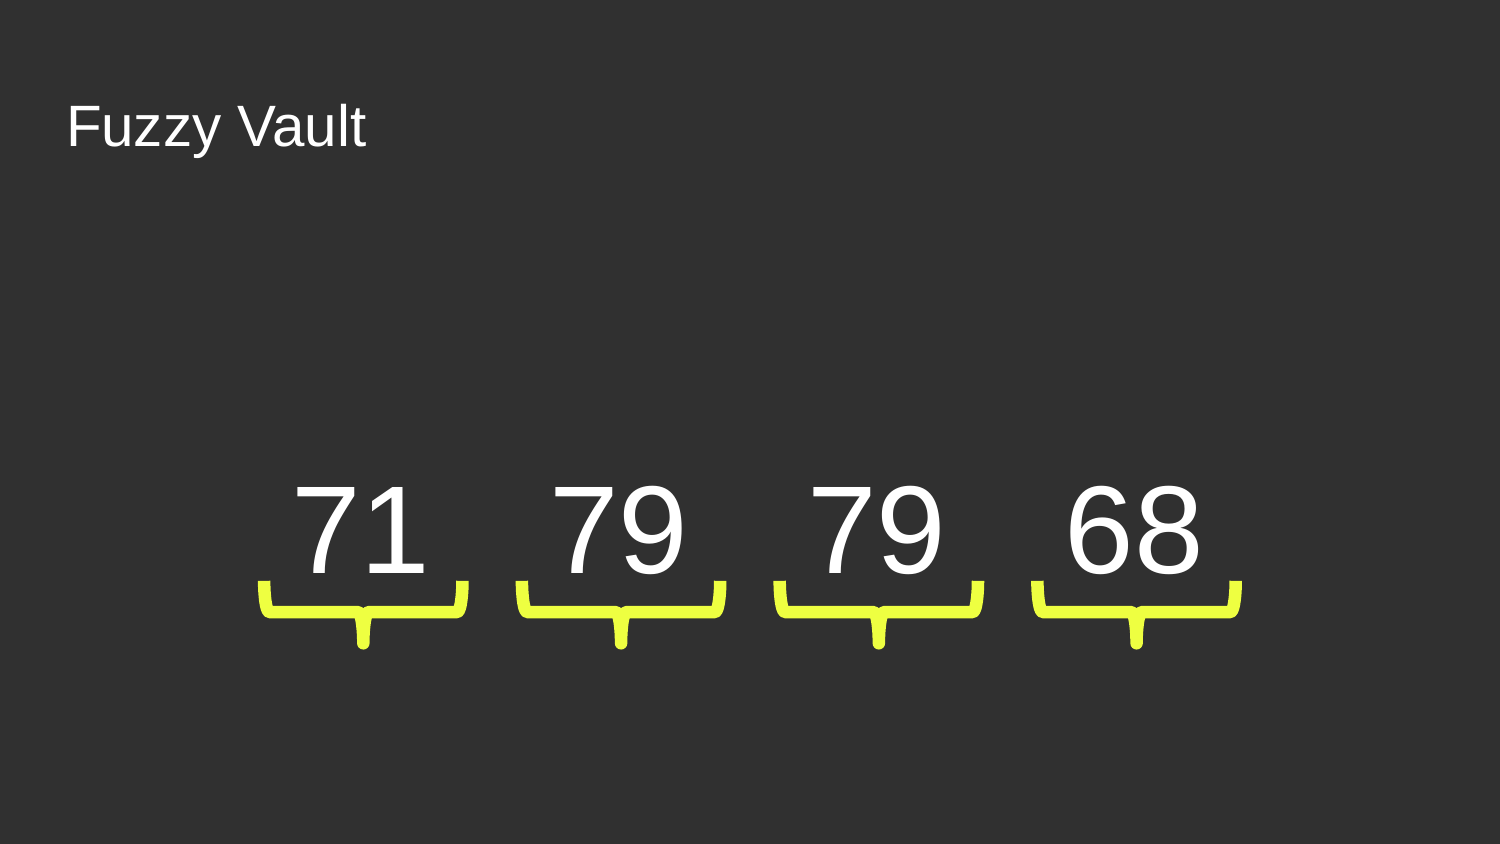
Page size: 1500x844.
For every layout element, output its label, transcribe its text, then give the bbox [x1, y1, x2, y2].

text_box 79 [778, 433, 975, 579]
title Fuzzy Vault [51, 72, 1449, 167]
text_box 68 [1036, 433, 1233, 579]
text_box 79 [520, 433, 717, 579]
text_box 71 [262, 433, 459, 580]
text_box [263, 580, 1236, 644]
